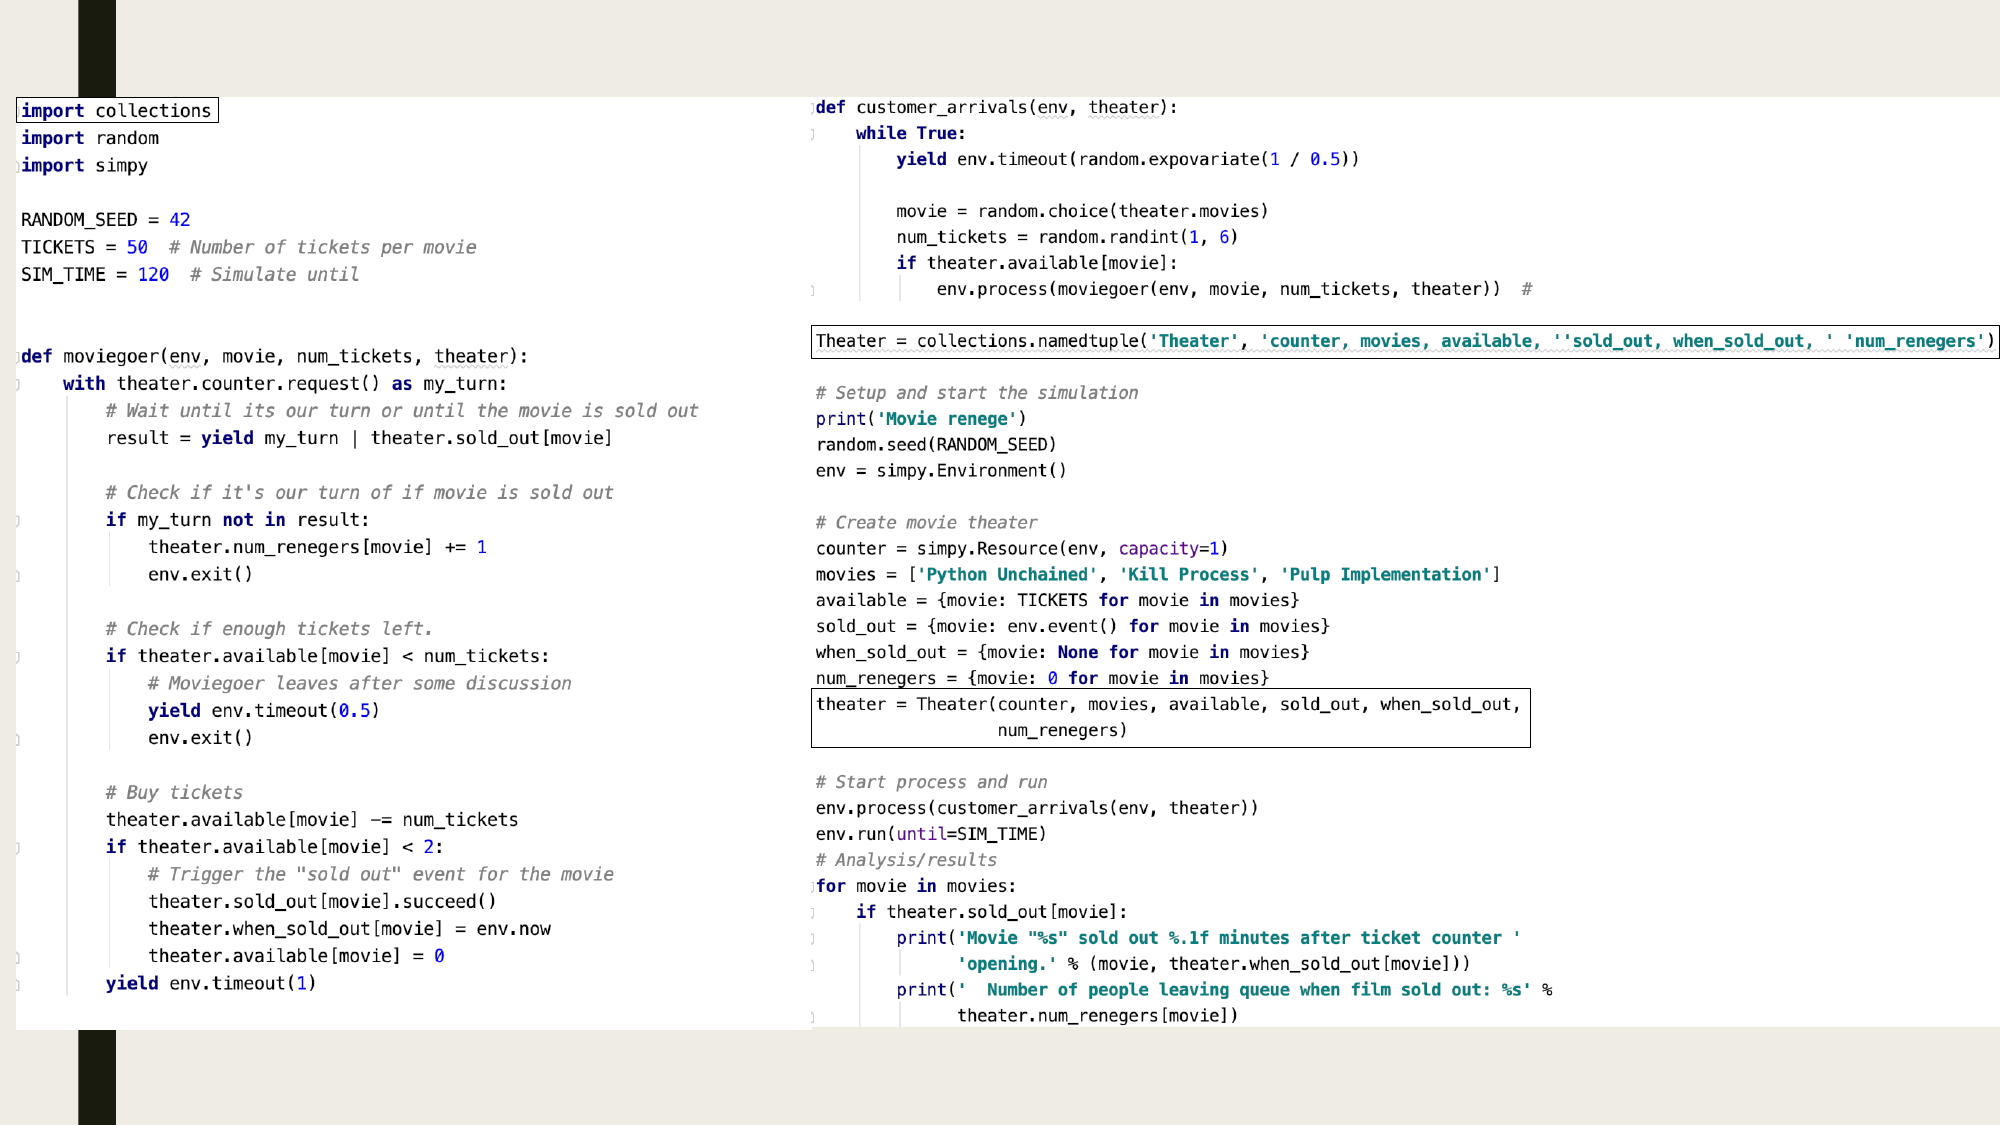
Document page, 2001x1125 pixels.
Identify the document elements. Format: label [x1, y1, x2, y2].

text_box [13, 95, 222, 126]
picture [16, 97, 2000, 1030]
